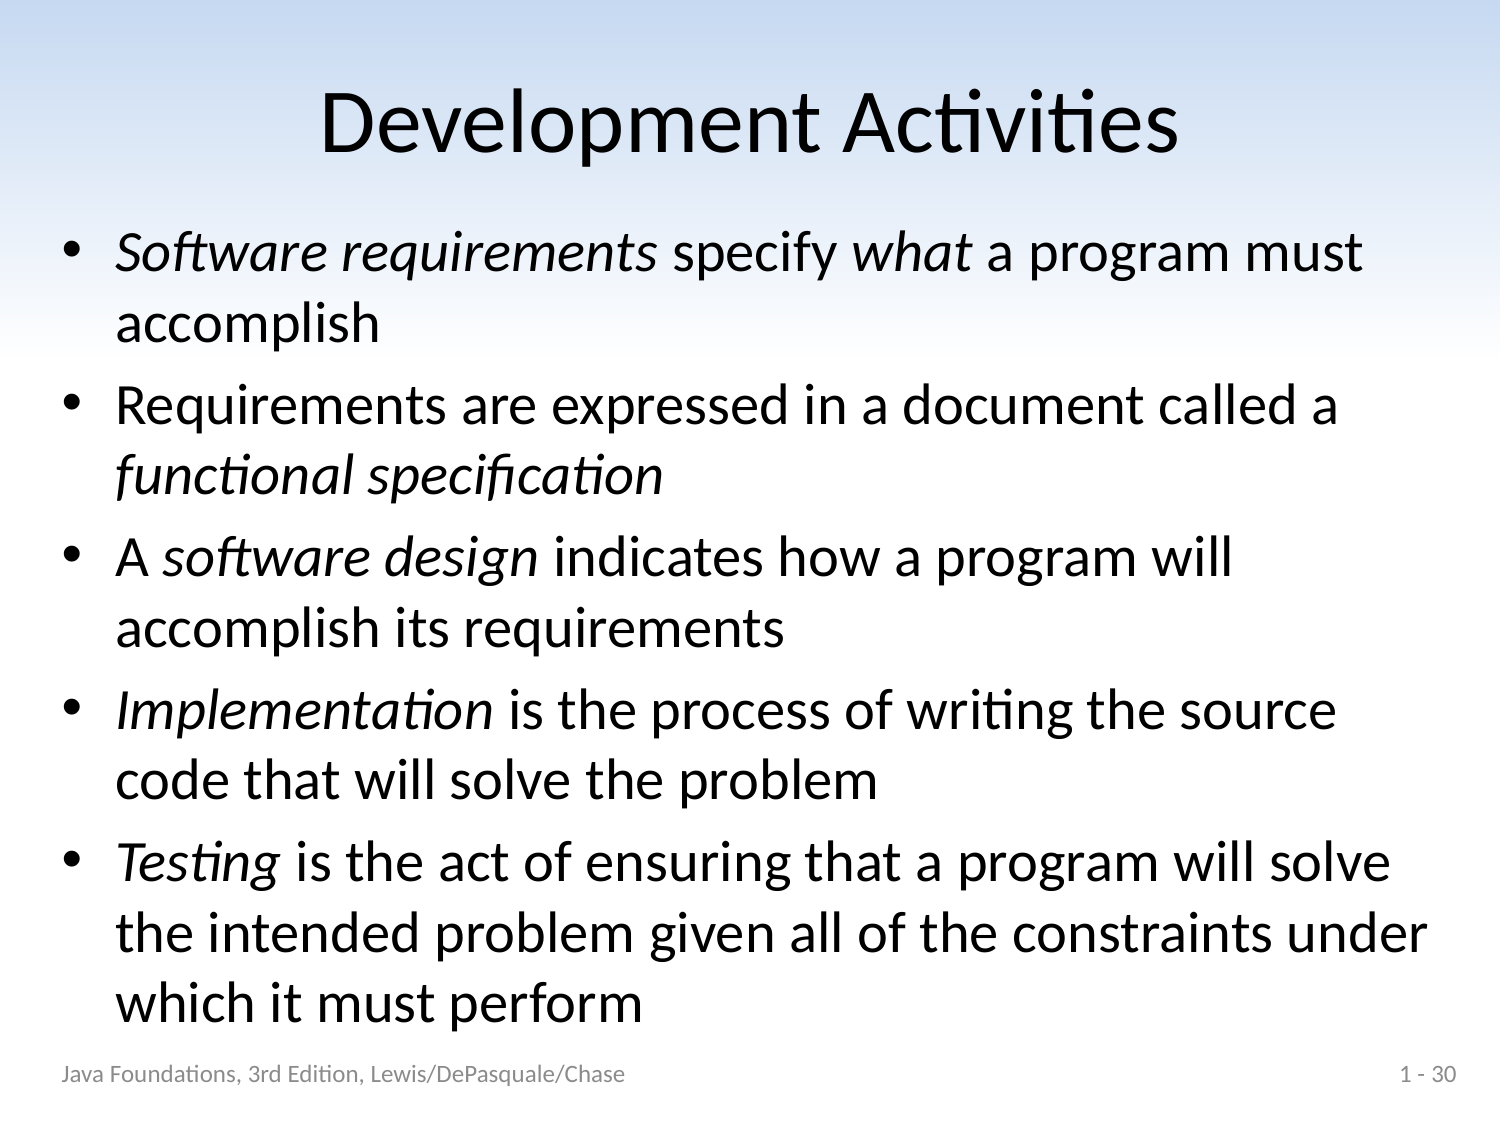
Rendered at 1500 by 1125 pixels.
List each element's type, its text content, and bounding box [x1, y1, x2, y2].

slide_number 1 - 30 [1121, 1042, 1472, 1103]
title Development Activities [28, 45, 1473, 186]
footer Java Foundations, 3rd Edition, Lewis/DePasquale/Chase [46, 1042, 1121, 1103]
list Software requirements specify what a program must accomplish Requirements are expressed in a document called a functional specification A software design indicates how a program will accomplish its requirements Implementation is the process of writing the source code that will solve the problem Testing is the act of ensuring that a program will solve the intended problem given all of the constraints under which it must perform [46, 205, 1473, 1043]
